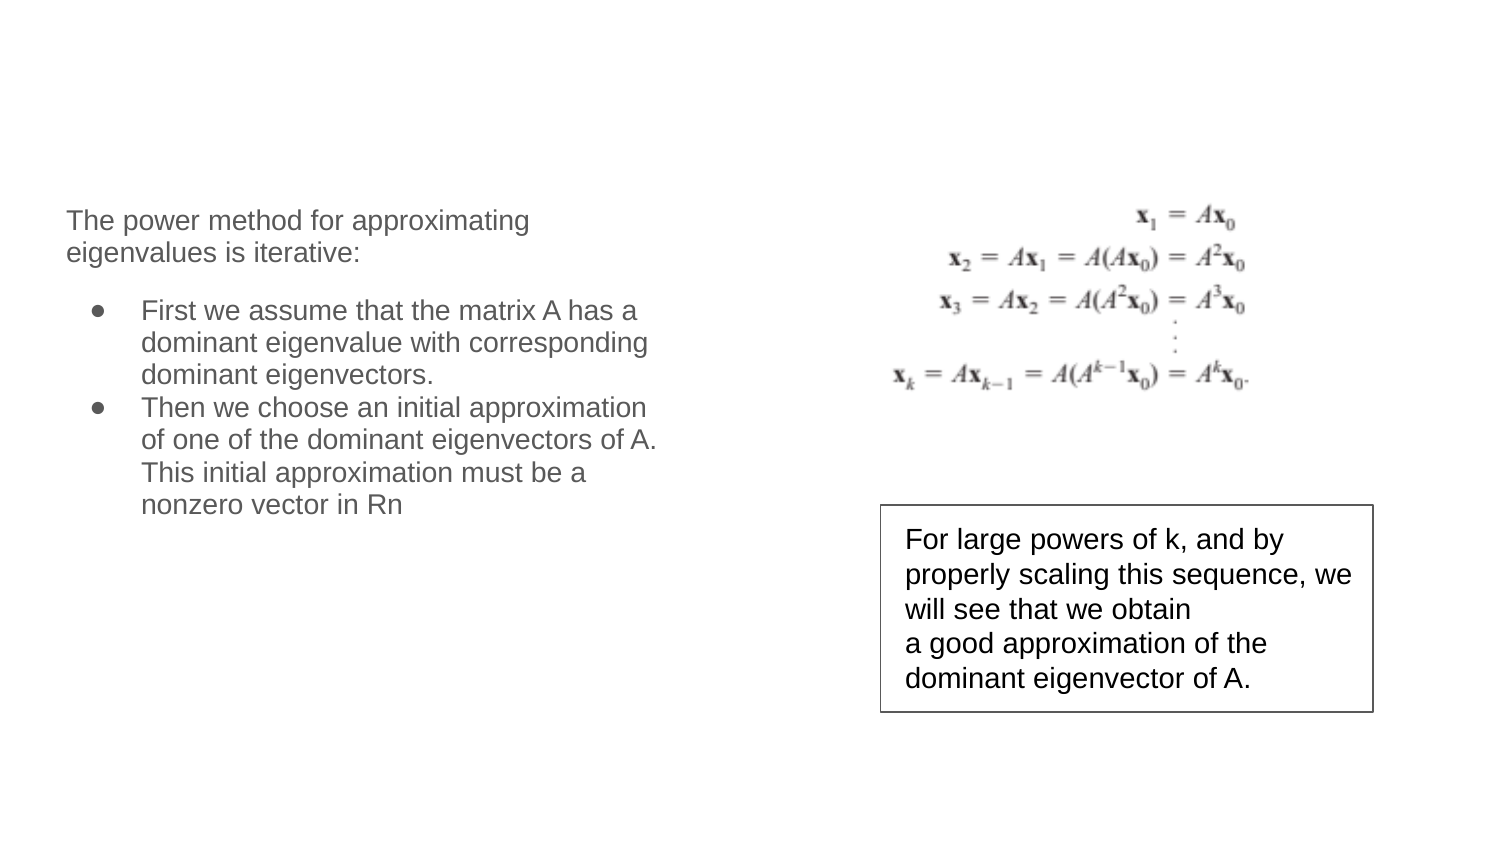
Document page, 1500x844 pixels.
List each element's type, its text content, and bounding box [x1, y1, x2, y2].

picture [855, 190, 1278, 398]
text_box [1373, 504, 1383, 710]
list The power method for approximating eigenvalues is iterative: First we assume that the matrix A has a dominant eigenvalue with corresponding dominant eigenvectors. Then we choose an initial approximation of one of the dominant eigenvectors of A. This initial approximation must be a nonzero vector in Rn [51, 189, 690, 750]
text_box [880, 504, 1373, 712]
